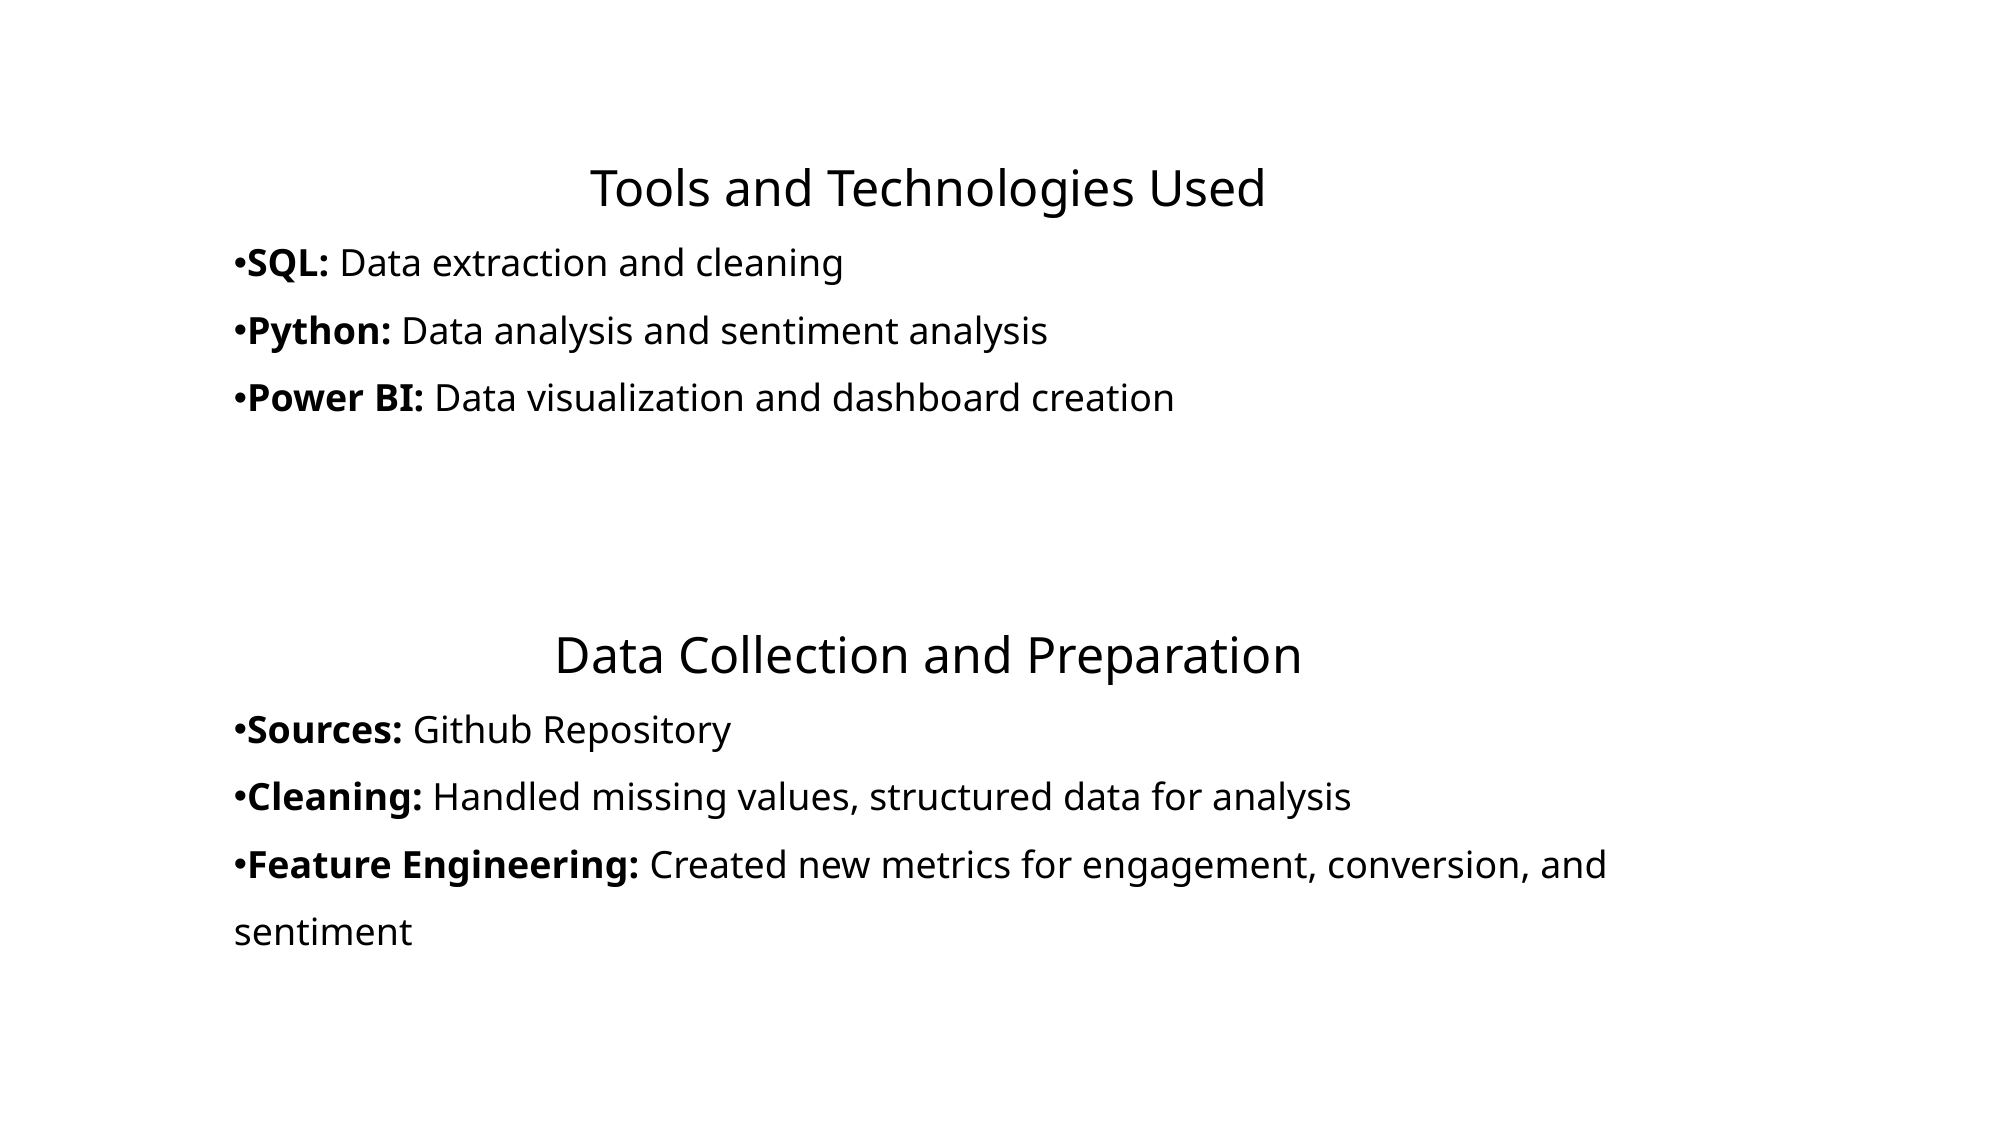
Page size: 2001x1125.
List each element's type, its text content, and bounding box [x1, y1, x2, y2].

text_box Data Collection and Preparation Sources: Github Repository Cleaning: Handled missing values, structured data for analysis Feature Engineering: Created new metrics for engagement, conversion, and sentiment [219, 585, 1639, 961]
text_box Tools and Technologies Used SQL: Data extraction and cleaning Python: Data analysis and sentiment analysis Power BI: Data visualization and dashboard creation [219, 119, 1639, 427]
